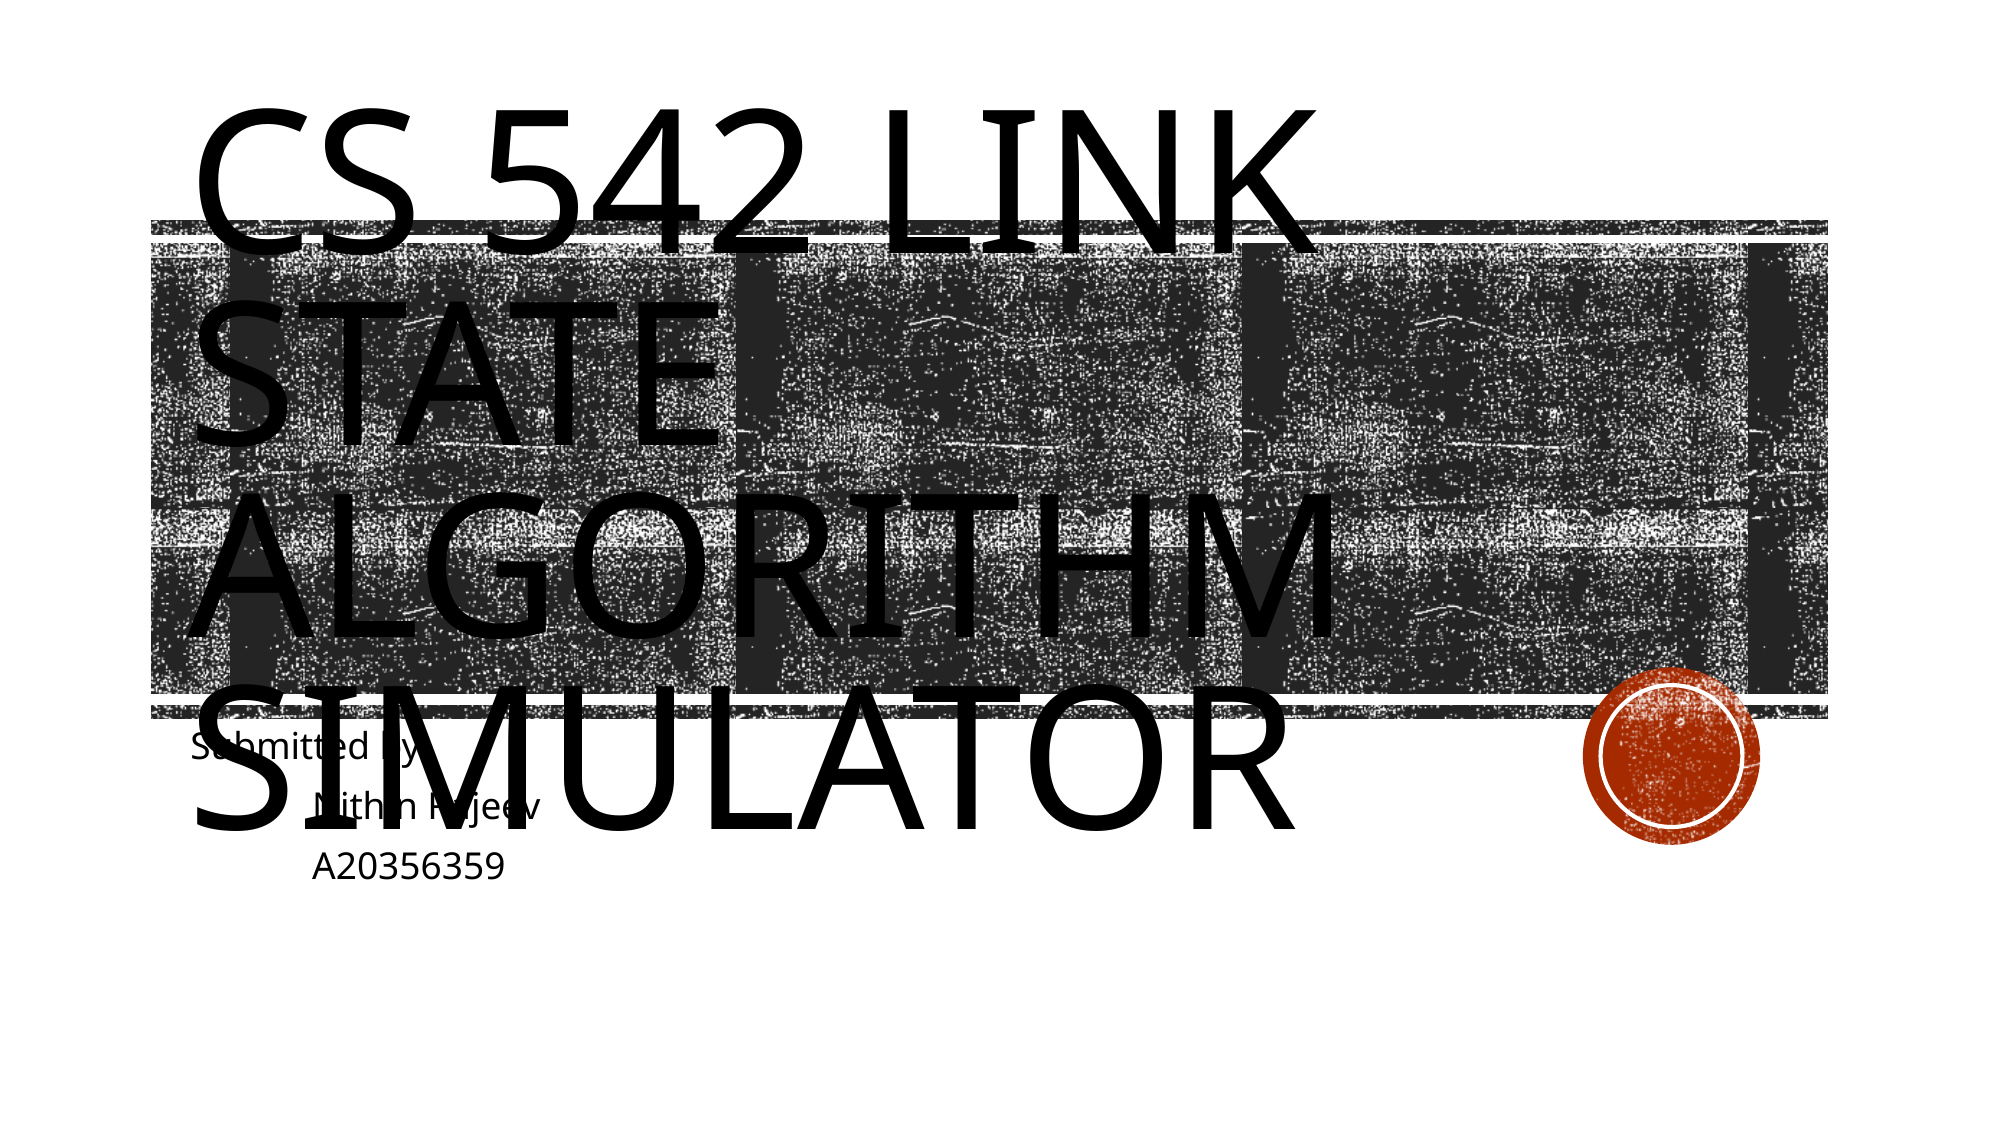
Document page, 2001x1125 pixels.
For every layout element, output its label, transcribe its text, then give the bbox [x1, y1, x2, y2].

subtitle Submitted by Nithin Rajeev A20356359 [175, 720, 1470, 896]
title CS 542 Link state algorithm simulator [172, 234, 1808, 733]
